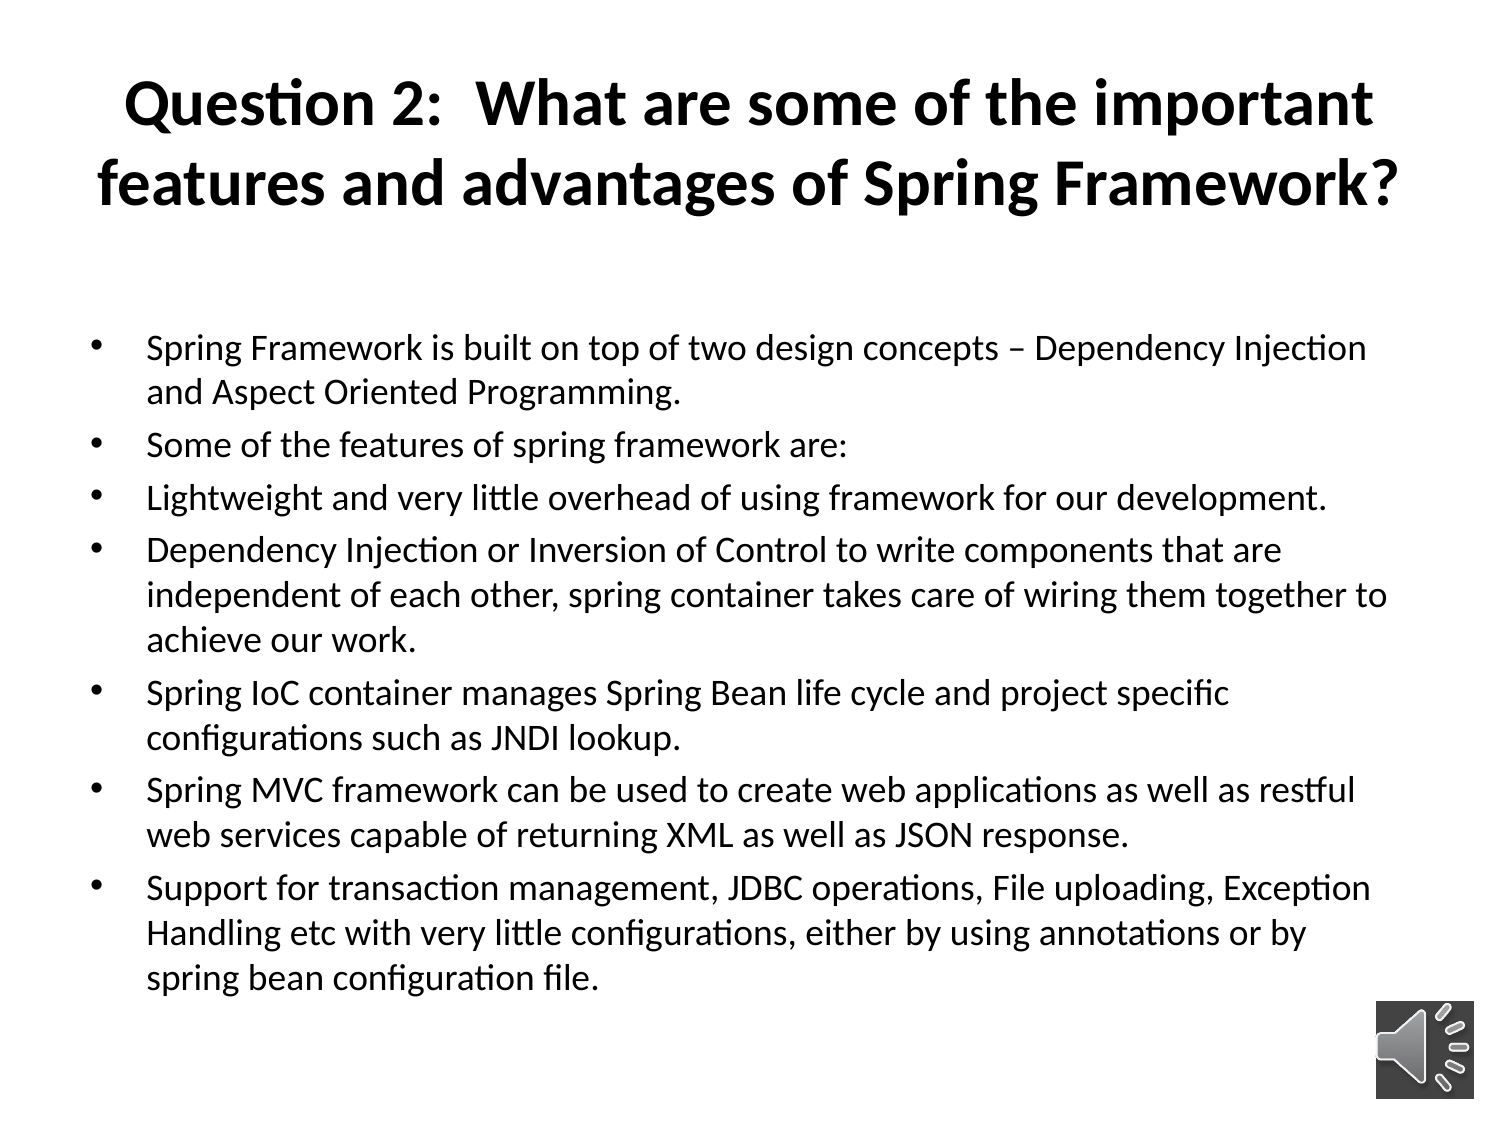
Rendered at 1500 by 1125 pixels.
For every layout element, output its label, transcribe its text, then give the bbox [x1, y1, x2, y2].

title Question 2: What are some of the important features and advantages of Spring Framework? [75, 45, 1425, 233]
list Spring Framework is built on top of two design concepts – Dependency Injection and Aspect Oriented Programming. Some of the features of spring framework are: Lightweight and very little overhead of using framework for our development. Dependency Injection or Inversion of Control to write components that are independent of each other, spring container takes care of wiring them together to achieve our work. Spring IoC container manages Spring Bean life cycle and project specific configurations such as JNDI lookup. Spring MVC framework can be used to create web applications as well as restful web services capable of returning XML as well as JSON response. Support for transaction management, JDBC operations, File uploading, Exception Handling etc with very little configurations, either by using annotations or by spring bean configuration file. [75, 262, 1425, 1005]
picture [1374, 999, 1476, 1101]
